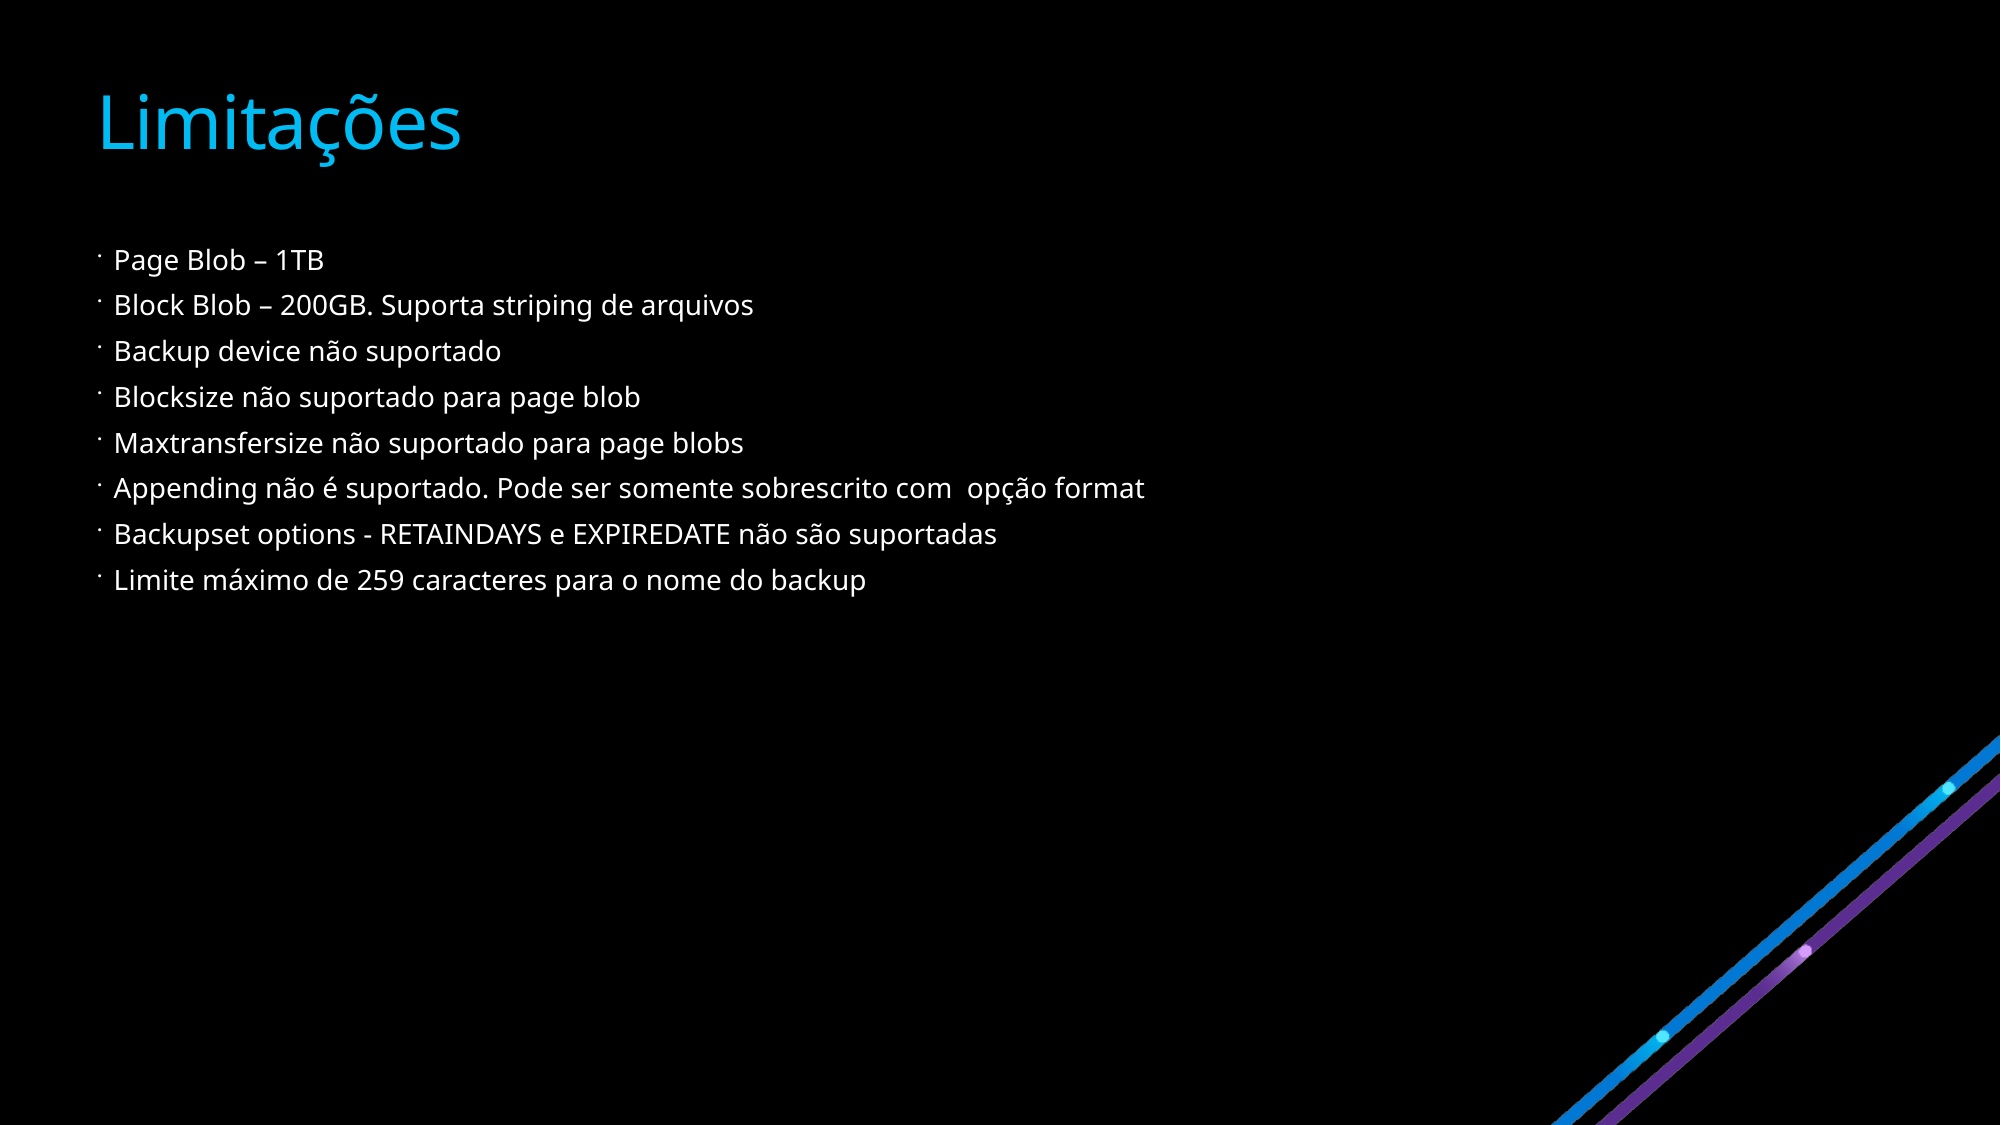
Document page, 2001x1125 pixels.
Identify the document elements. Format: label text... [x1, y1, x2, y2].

picture [1553, 736, 2001, 1125]
title Limitações [96, 75, 1904, 166]
list Page Blob – 1TB Block Blob – 200GB. Suporta striping de arquivos Backup device não suportado Blocksize não suportado para page blob Maxtransfersize não suportado para page blobs Appending não é suportado. Pode ser somente sobrescrito com opção format Backupset options - RETAINDAYS e EXPIREDATE não são suportadas Limite máximo de 259 caracteres para o nome do backup [95, 235, 1904, 615]
